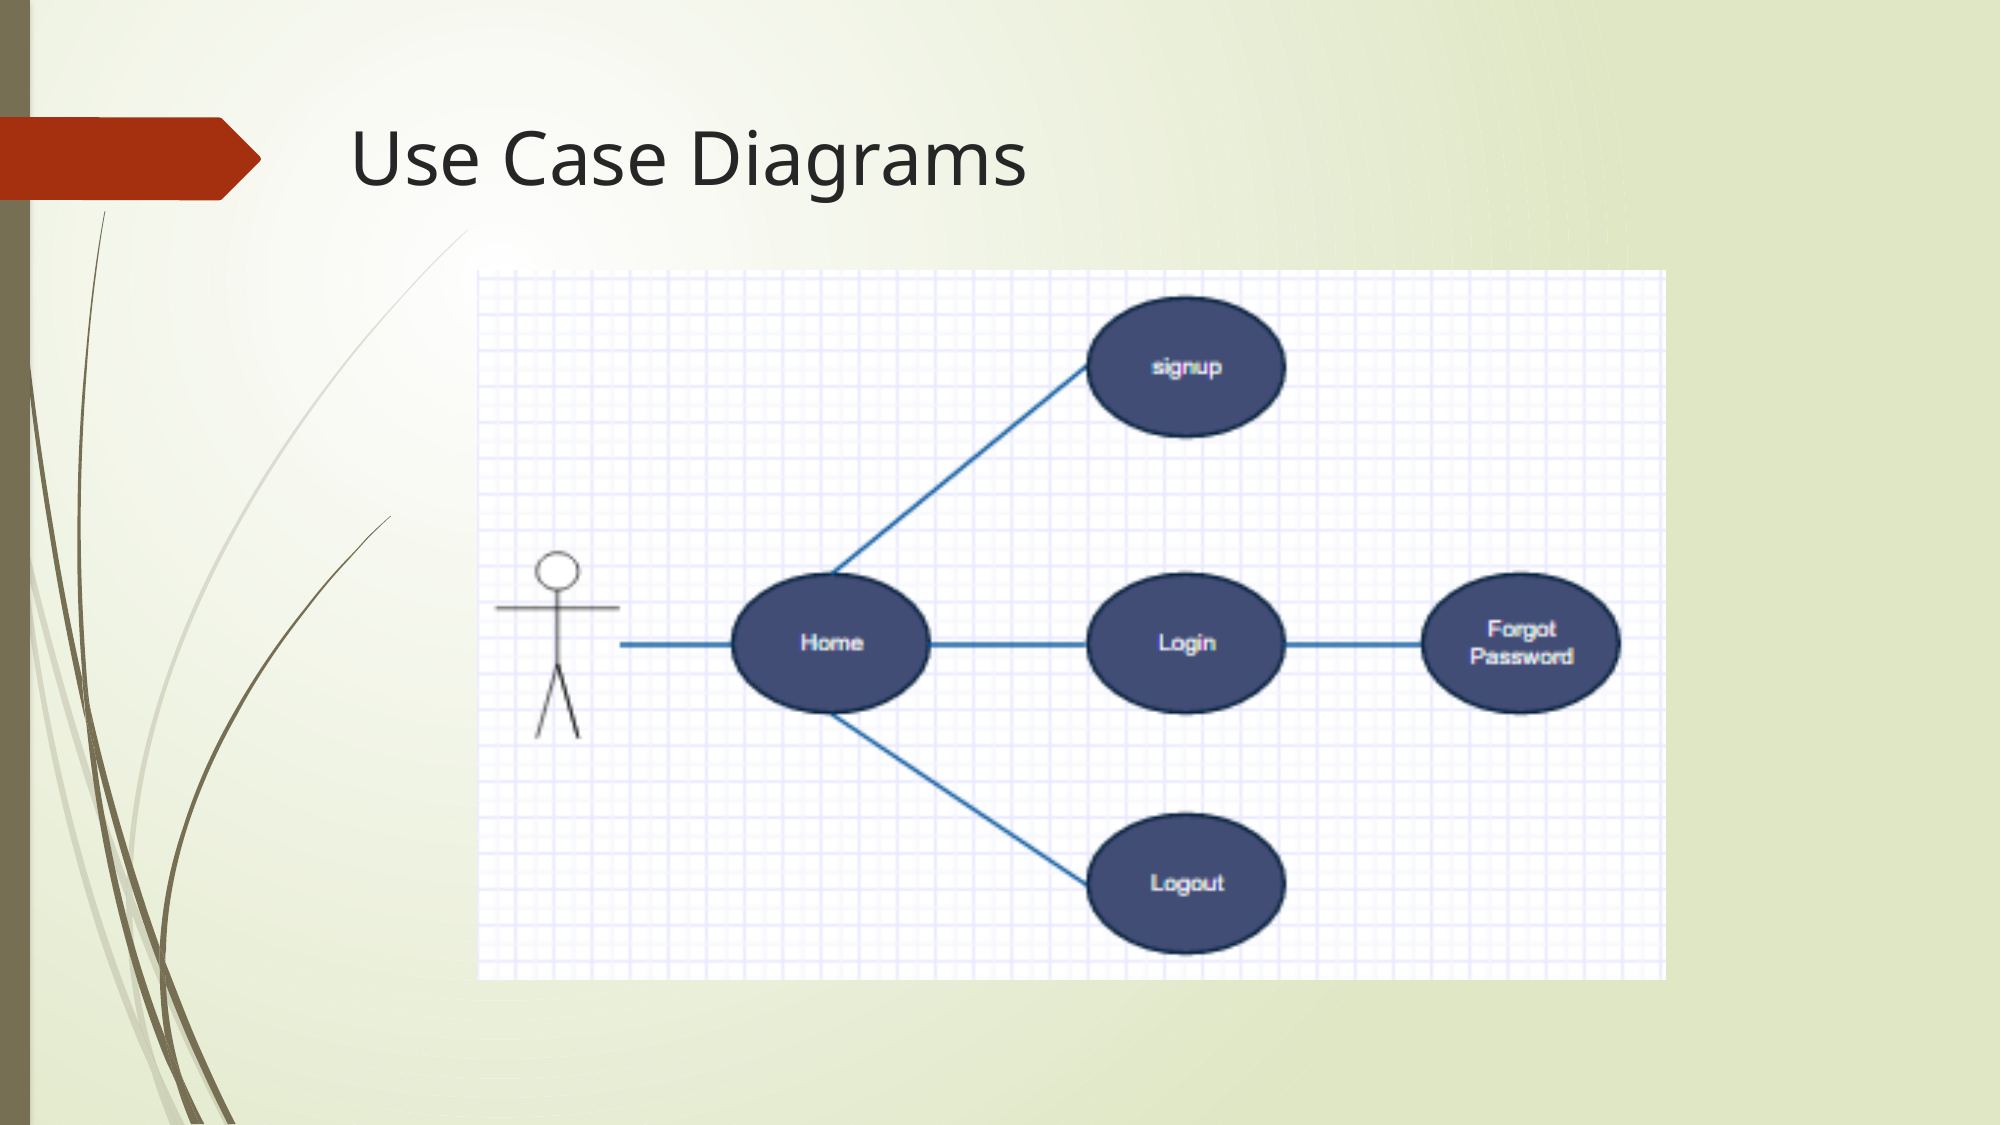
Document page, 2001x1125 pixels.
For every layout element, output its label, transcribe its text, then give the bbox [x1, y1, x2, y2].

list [476, 270, 1667, 980]
title Use Case Diagrams [334, 102, 1888, 313]
